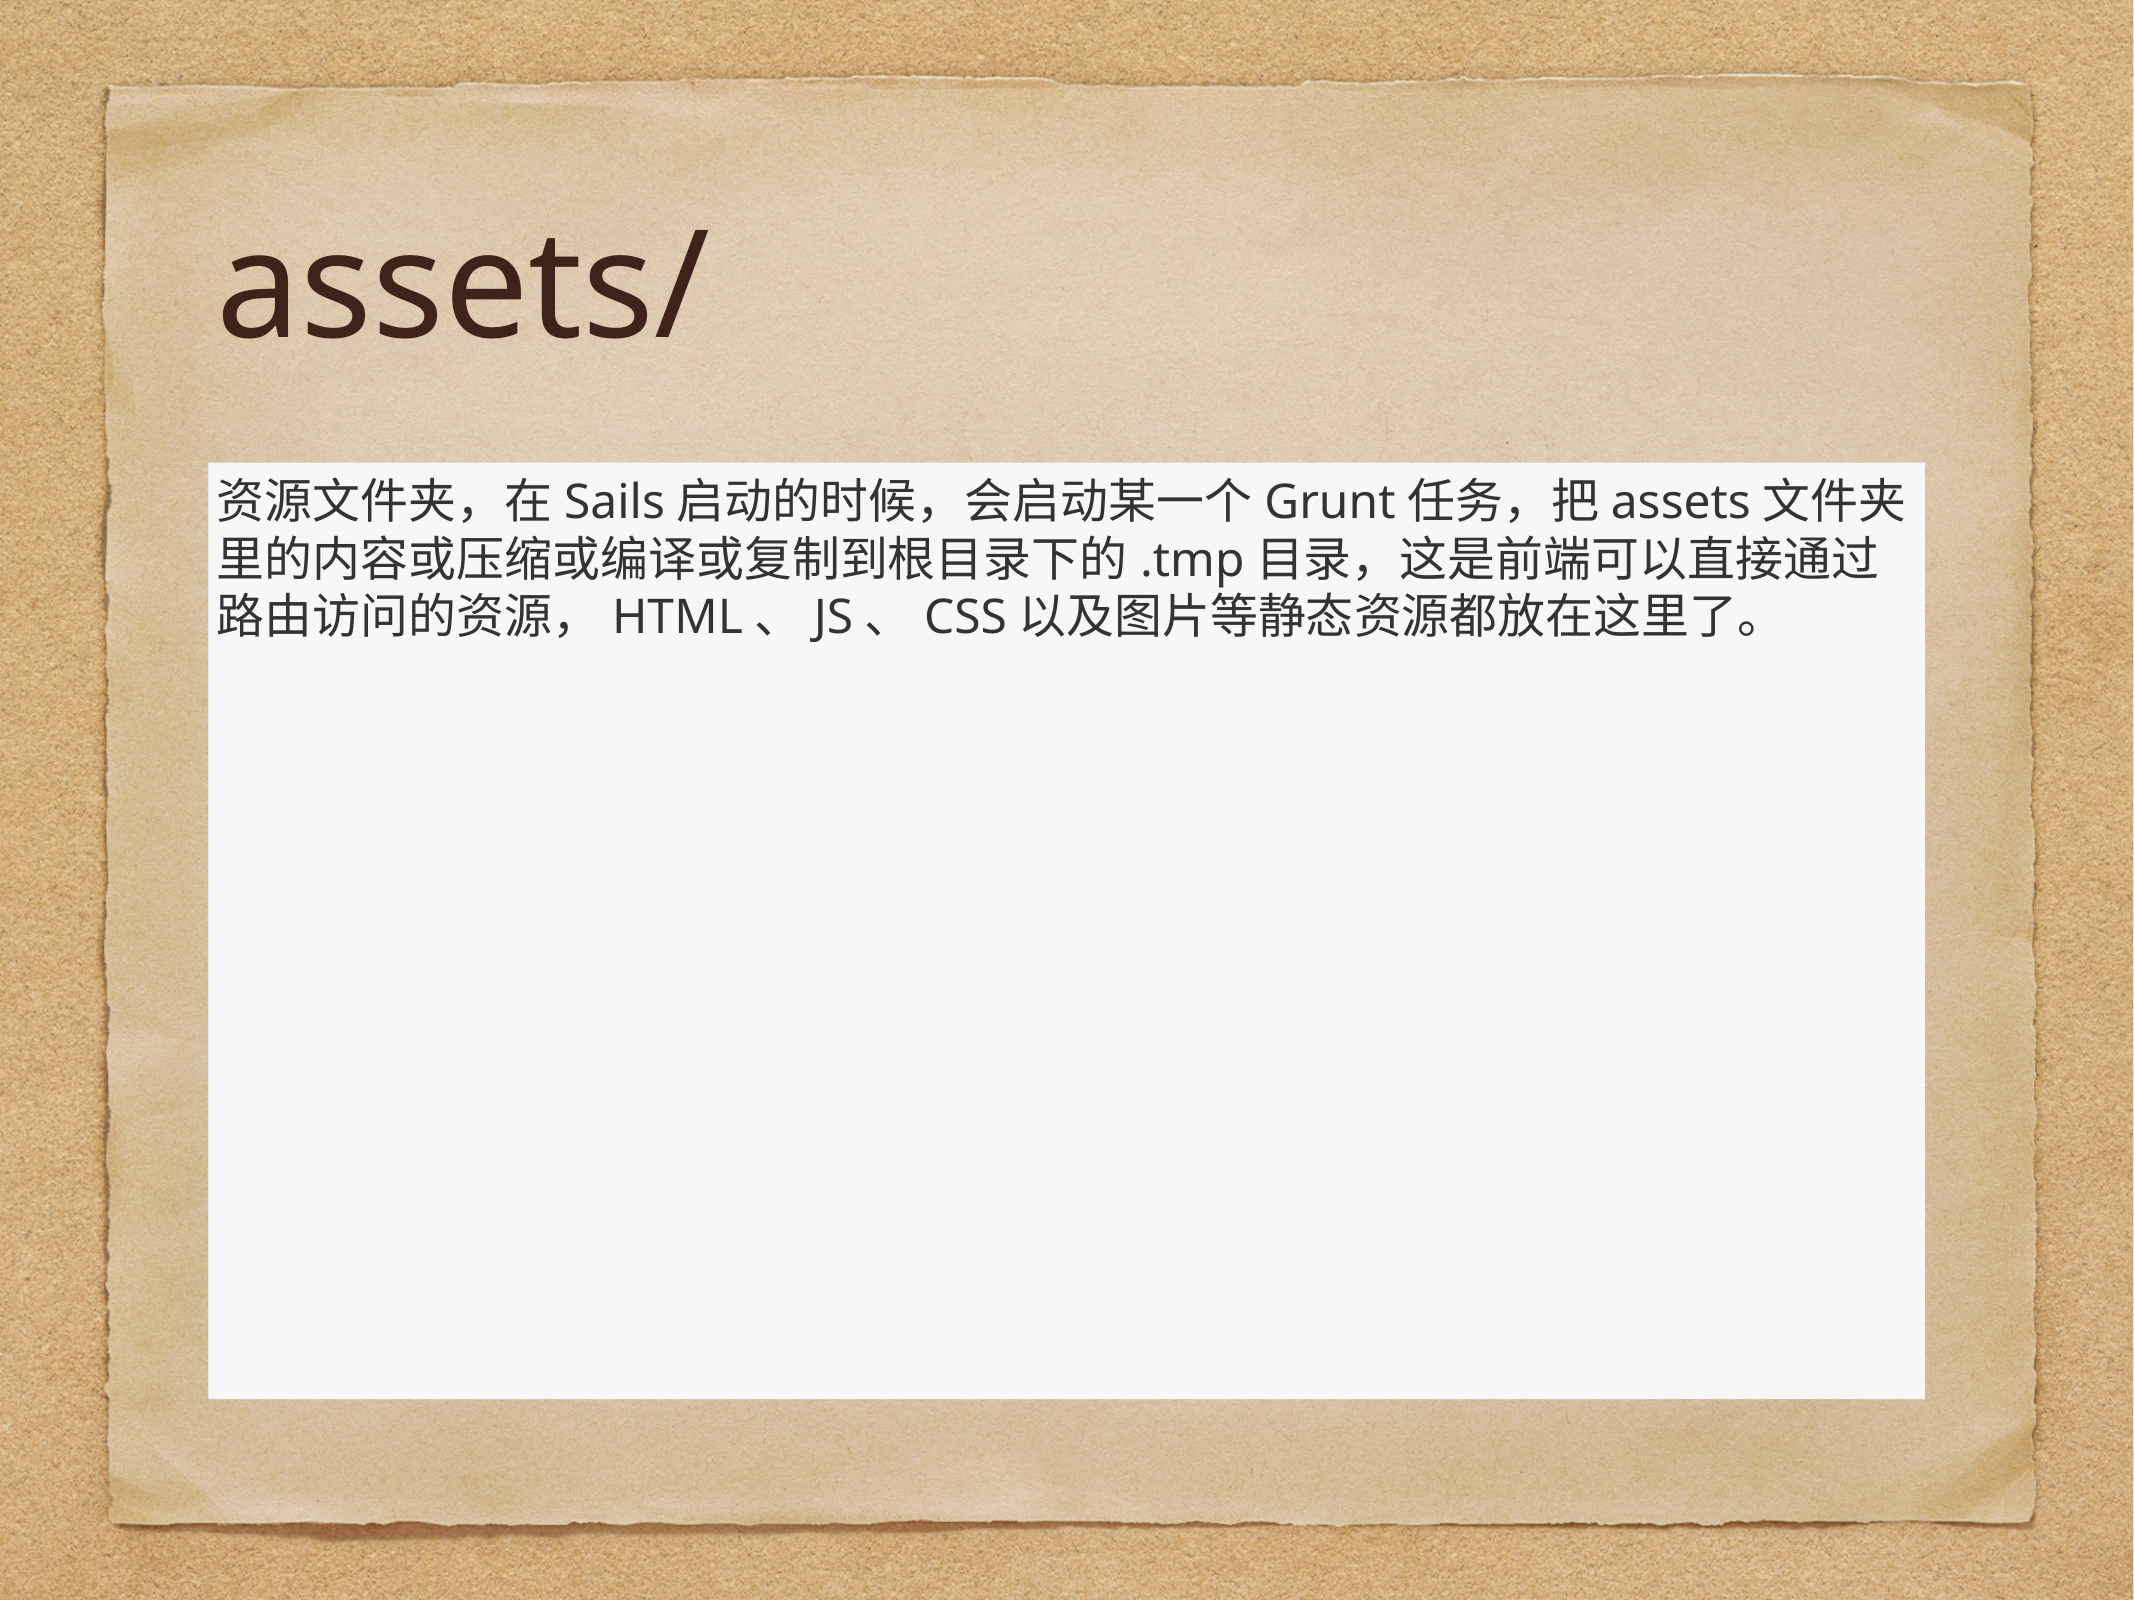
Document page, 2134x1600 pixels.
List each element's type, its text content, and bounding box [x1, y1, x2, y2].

picture [0, 0, 2134, 1600]
title assets/ [207, 103, 1926, 451]
list 资源文件夹，在Sails启动的时候，会启动某一个Grunt任务，把assets文件夹里的内容或压缩或编译或复制到根目录下的.tmp目录，这是前端可以直接通过路由访问的资源，HTML、JS、CSS以及图片等静态资源都放在这里了。 [207, 461, 1926, 1400]
